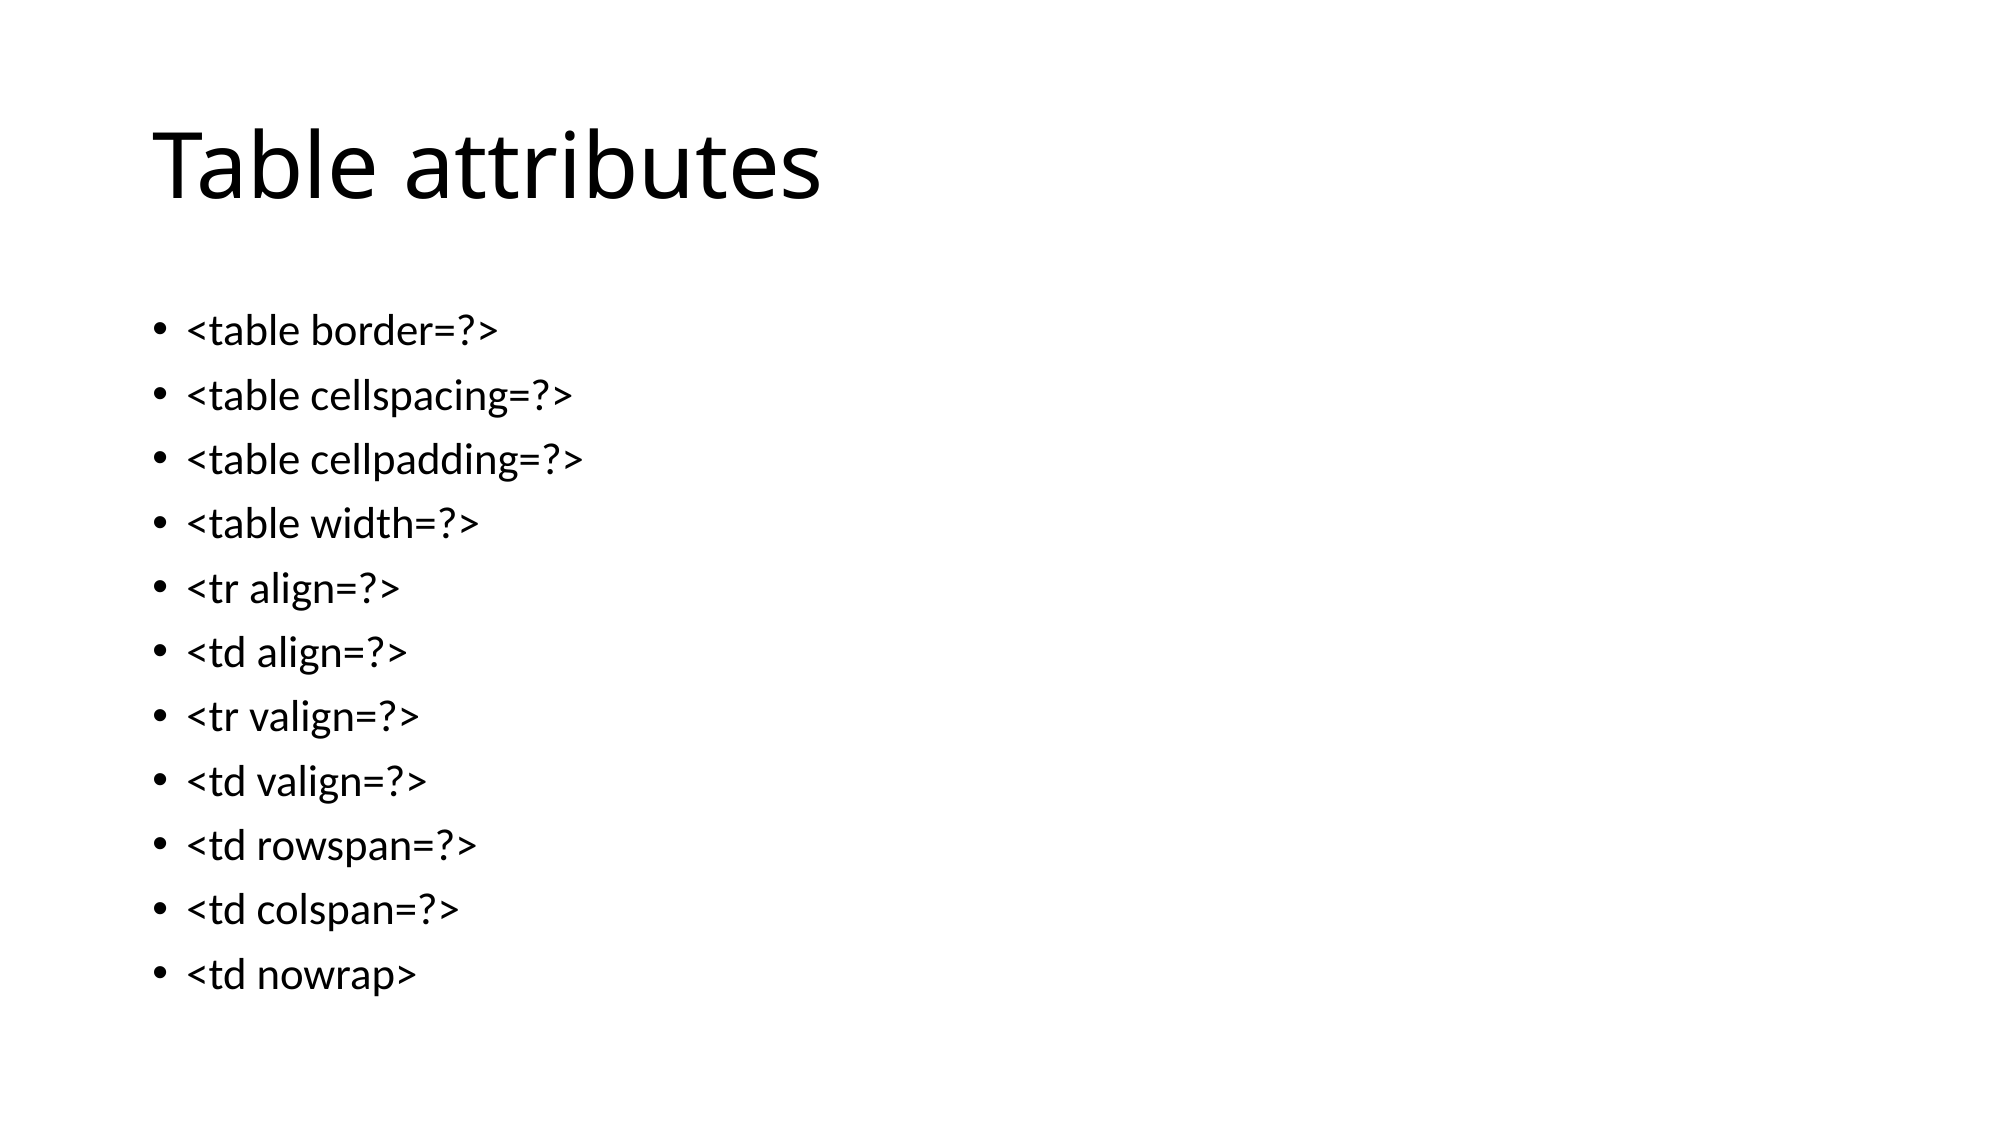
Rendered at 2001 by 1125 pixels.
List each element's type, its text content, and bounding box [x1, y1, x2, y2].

title Table attributes [137, 59, 1863, 278]
list <table border=?> <table cellspacing=?> <table cellpadding=?> <table width=?> <tr align=?> <td align=?> <tr valign=?> <td valign=?> <td rowspan=?> <td colspan=?> <td nowrap> [137, 299, 1863, 1014]
